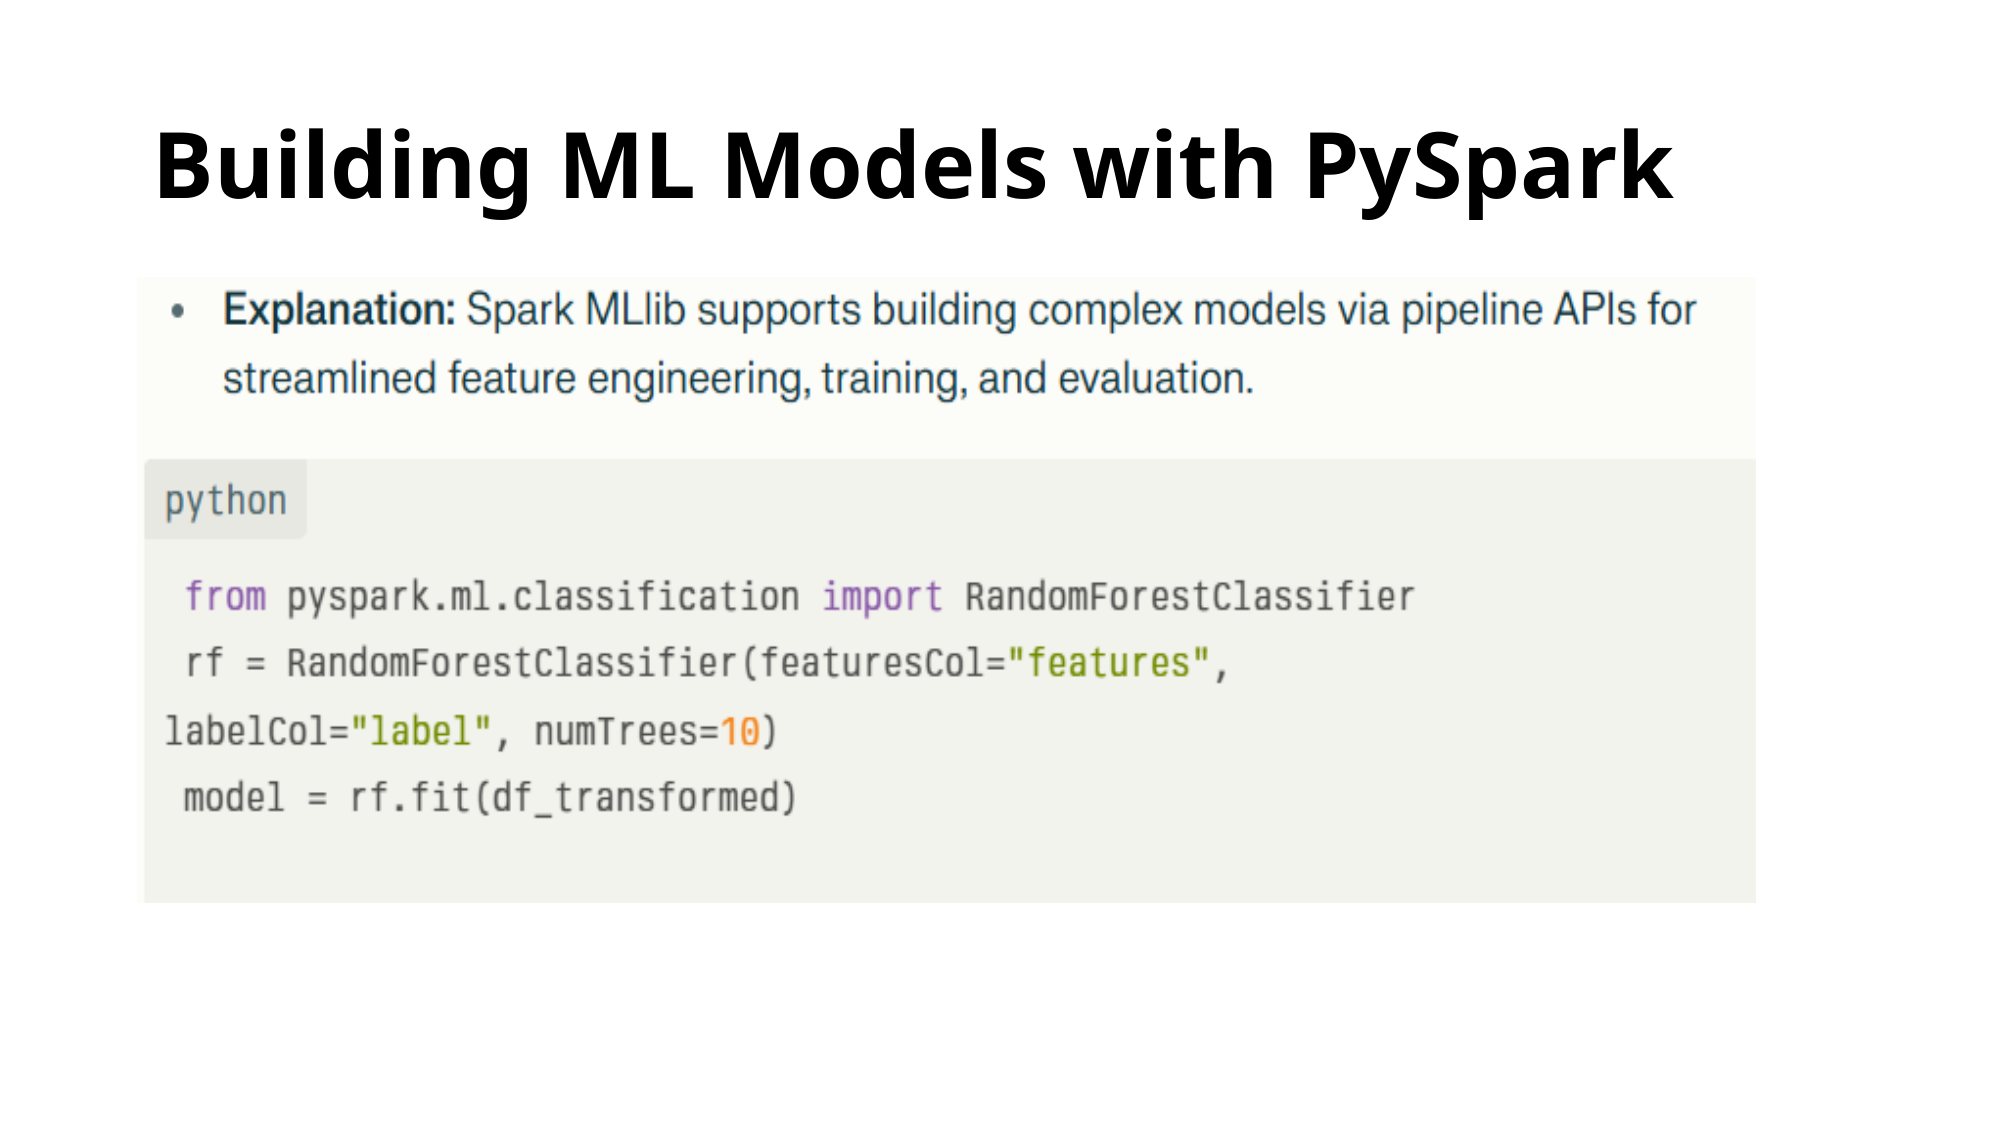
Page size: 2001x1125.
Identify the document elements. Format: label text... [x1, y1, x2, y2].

title Building ML Models with PySpark [137, 59, 1863, 278]
picture [137, 277, 1756, 903]
